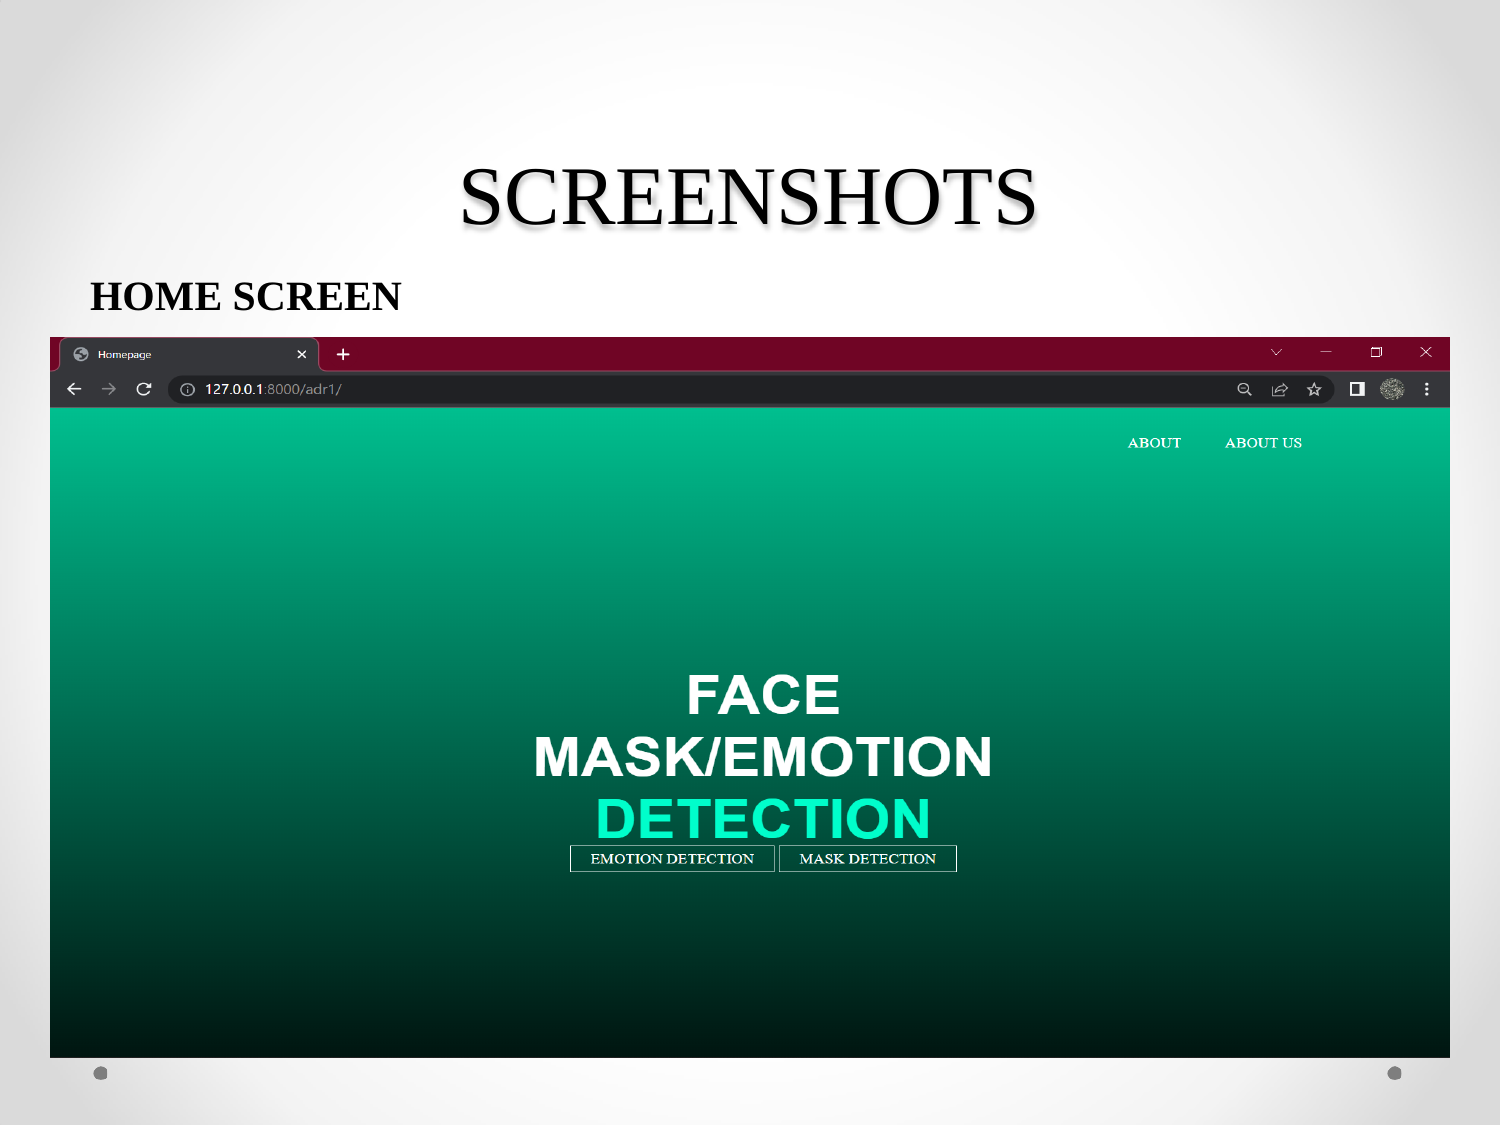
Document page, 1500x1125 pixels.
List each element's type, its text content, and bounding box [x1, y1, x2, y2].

text_box HOME SCREEN [87, 266, 404, 319]
title SCREENSHOTS [456, 139, 1044, 330]
picture [0, 0, 1500, 1125]
